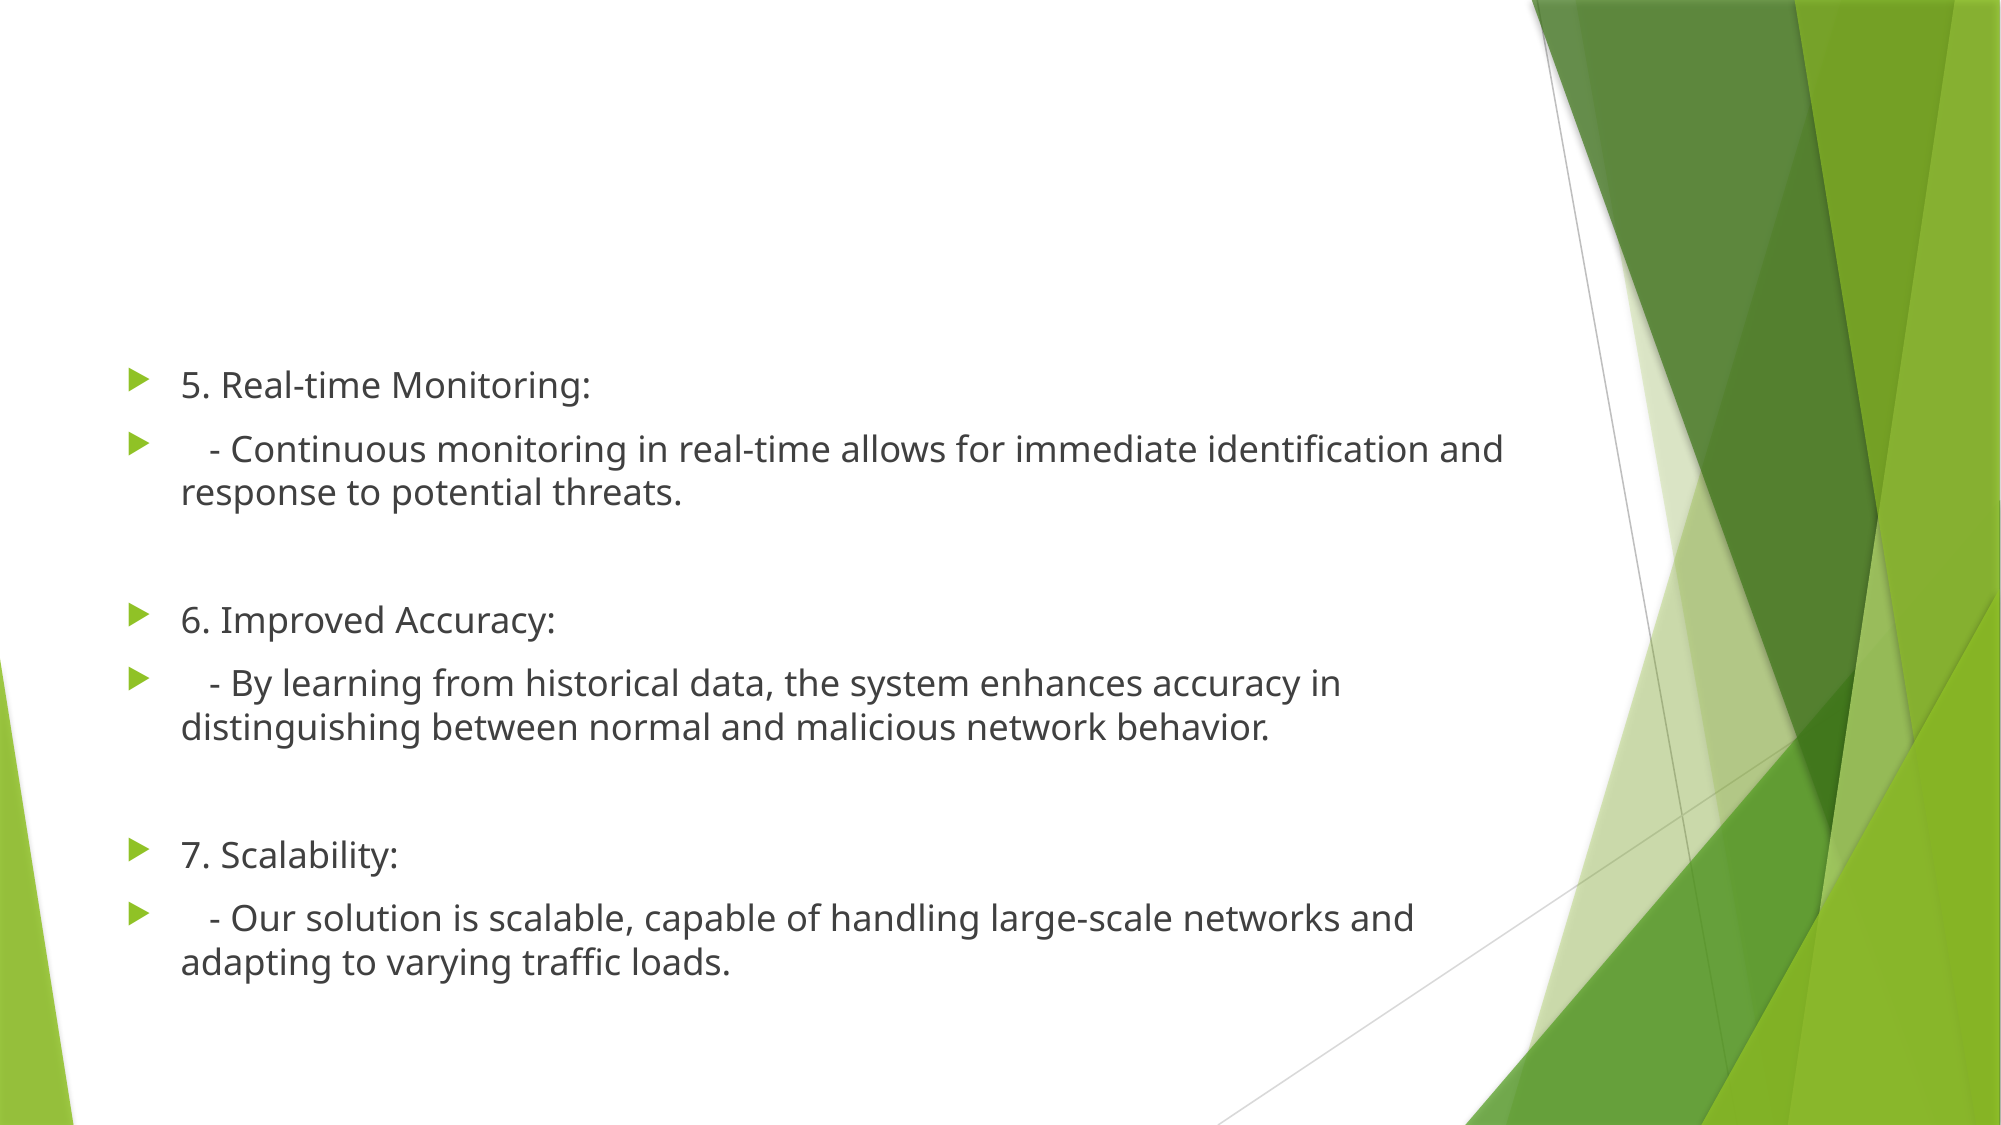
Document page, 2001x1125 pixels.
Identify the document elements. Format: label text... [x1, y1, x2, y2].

list 5. Real-time Monitoring: - Continuous monitoring in real-time allows for immediate identification and response to potential threats. 6. Improved Accuracy: - By learning from historical data, the system enhances accuracy in distinguishing between normal and malicious network behavior. 7. Scalability: - Our solution is scalable, capable of handling large-scale networks and adapting to varying traffic loads. [111, 354, 1522, 992]
